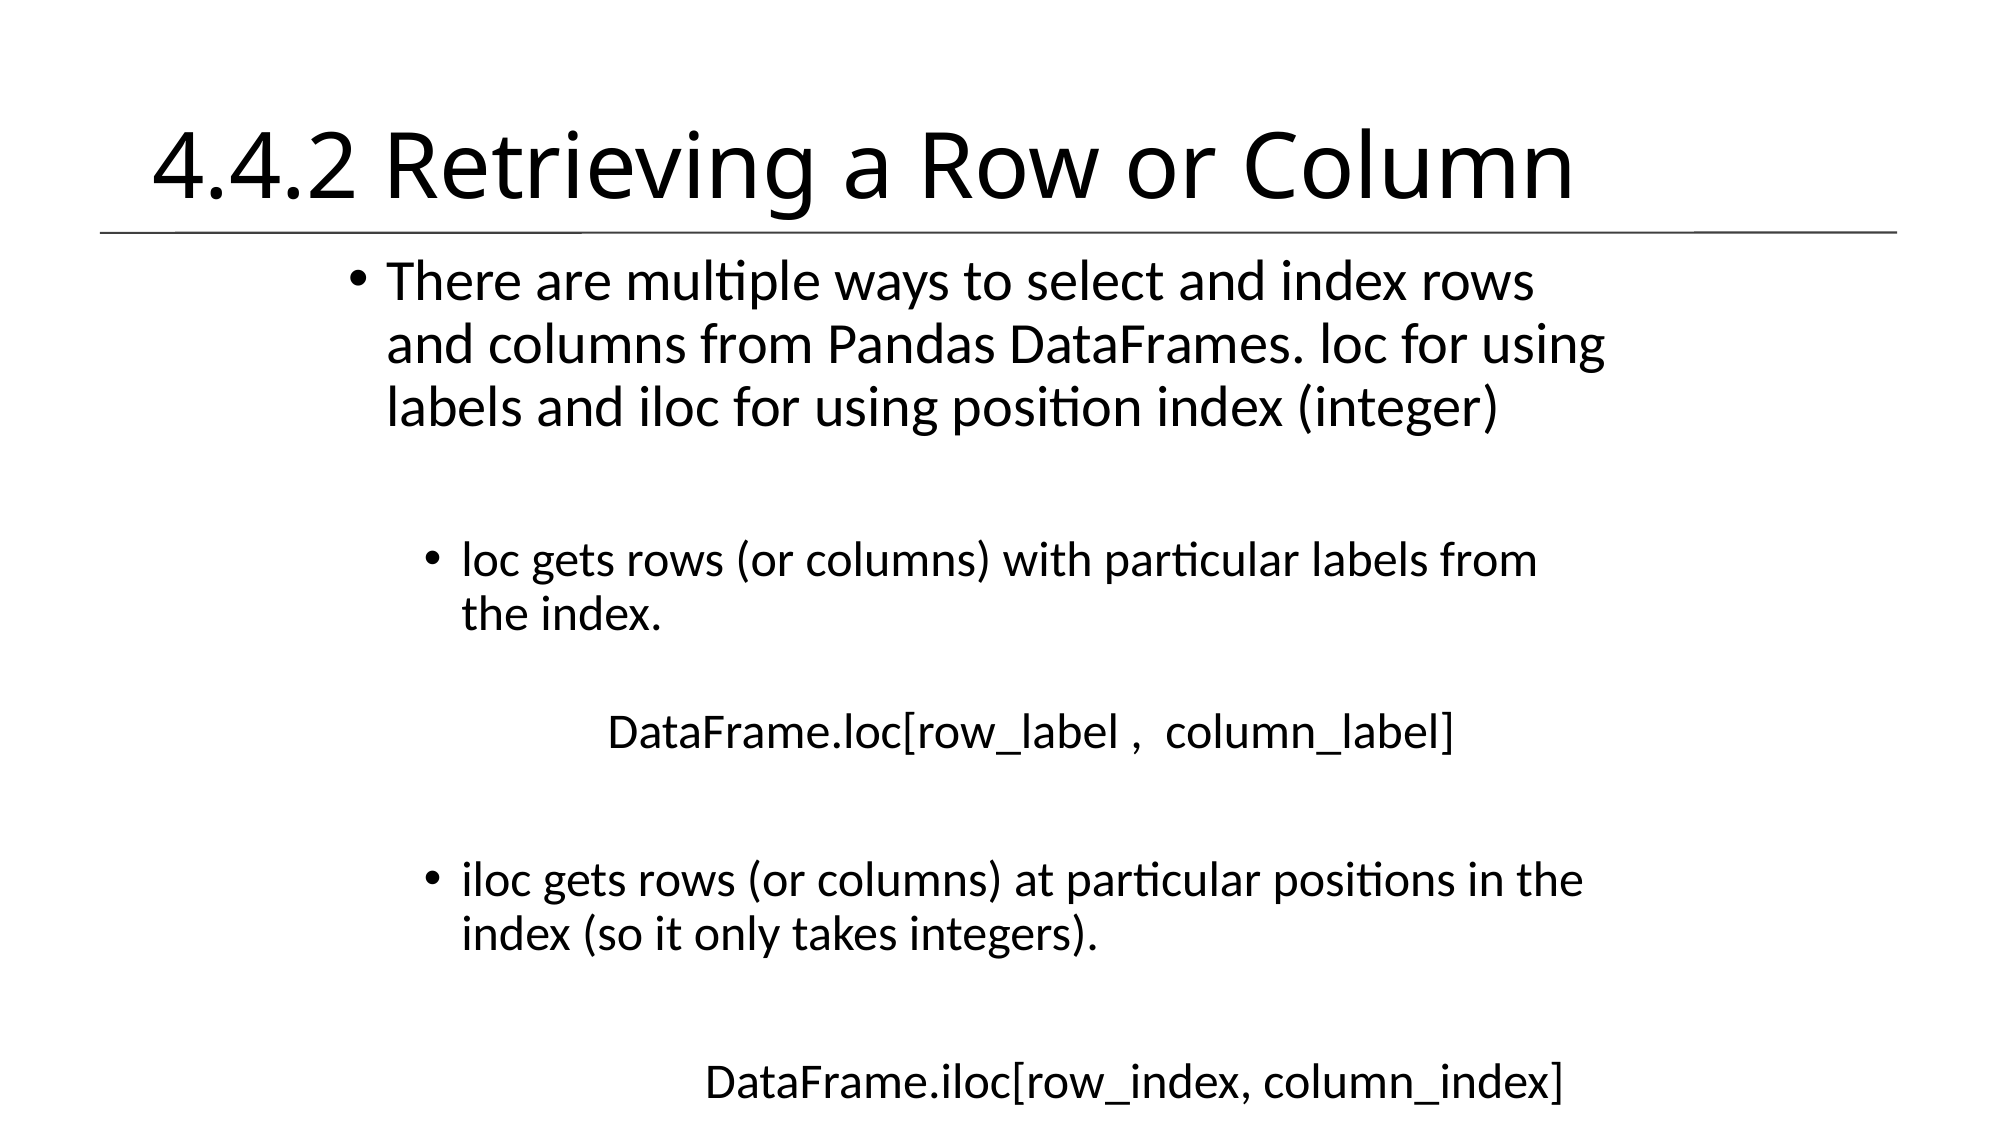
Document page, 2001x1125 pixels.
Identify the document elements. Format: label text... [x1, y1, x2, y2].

title 4.4.2 Retrieving a Row or Column [137, 59, 1863, 278]
list There are multiple ways to select and index rows and columns from Pandas DataFrames. loc for using labels and iloc for using position index (integer) loc gets rows (or columns) with particular labels from the index. DataFrame.loc[row_label , column_label] iloc gets rows (or columns) at particular positions in the index (so it only takes integers). DataFrame.iloc[row_index, column_index] [333, 242, 1628, 1038]
